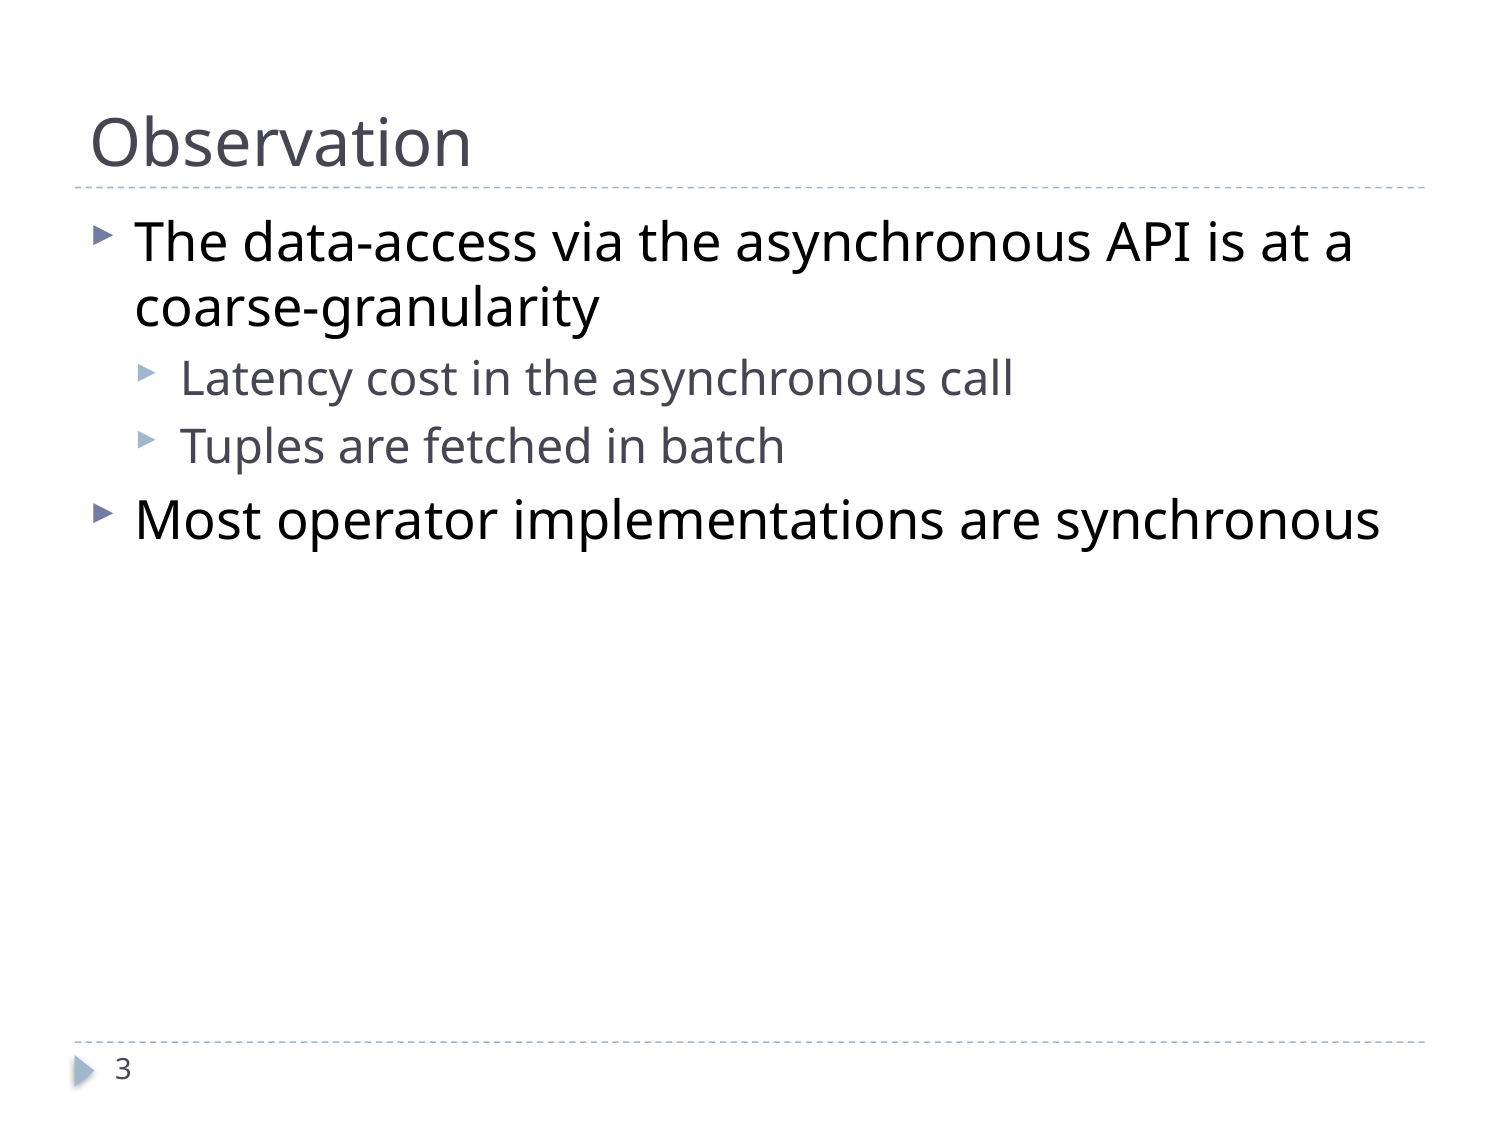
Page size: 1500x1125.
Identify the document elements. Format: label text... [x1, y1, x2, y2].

list The data-access via the asynchronous API is at a coarse-granularity Latency cost in the asynchronous call Tuples are fetched in batch Most operator implementations are synchronous [75, 200, 1425, 1010]
title Observation [75, 24, 1425, 188]
slide_number 3 [100, 1042, 426, 1103]
